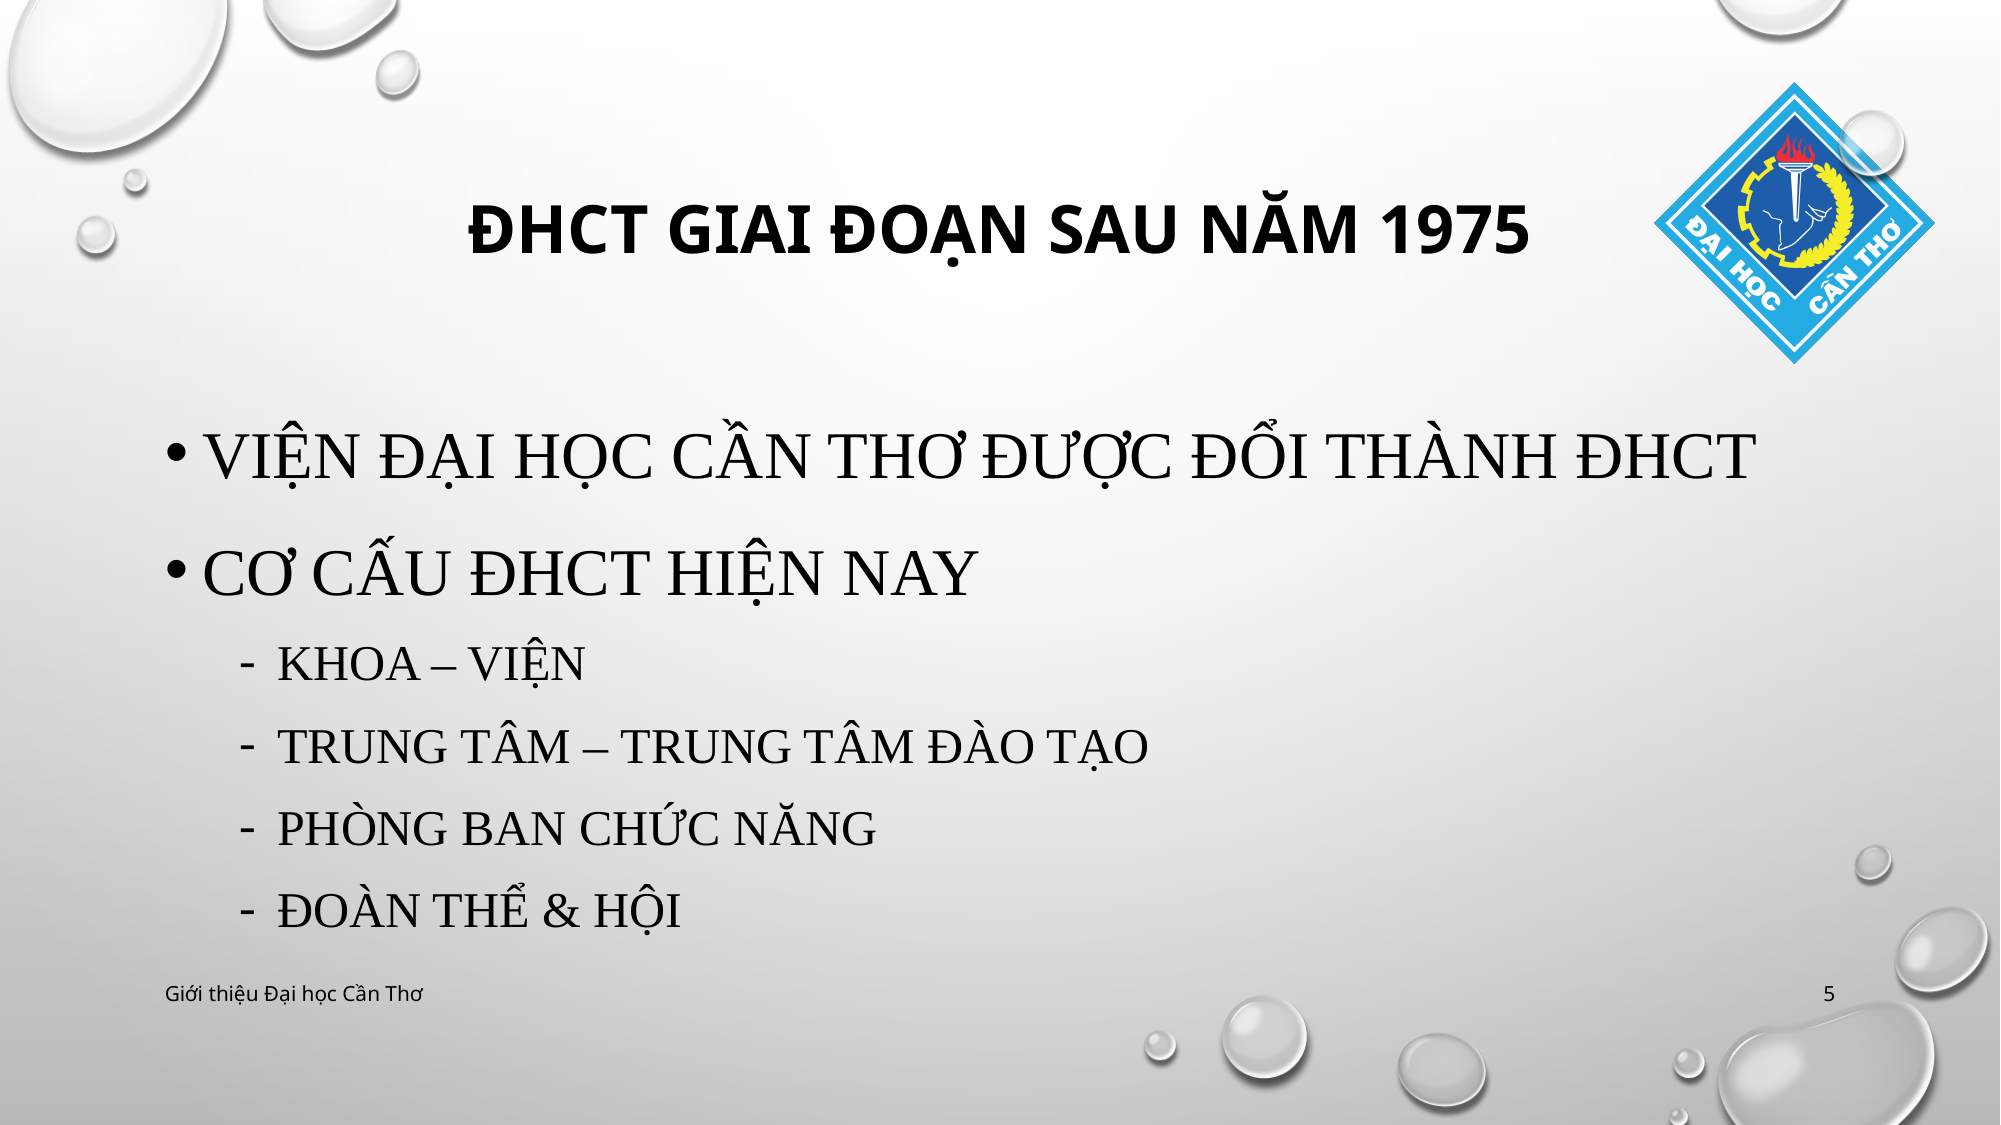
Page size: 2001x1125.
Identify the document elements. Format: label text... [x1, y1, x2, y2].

slide_number 5 [1724, 965, 1851, 1025]
list Viện đại học cần thơ được đổi thành đhct Cơ cấu đhct hiện nay Khoa – viện Trung tâm – trung tâm đào tạo Phòng ban chức năng Đoàn thể & hội [149, 388, 1850, 950]
footer Giới thiệu Đại học Cần Thơ [149, 965, 1245, 1025]
title Đhct giai đoạn sau năm 1975 [149, 101, 1851, 364]
picture [0, 0, 2000, 1125]
